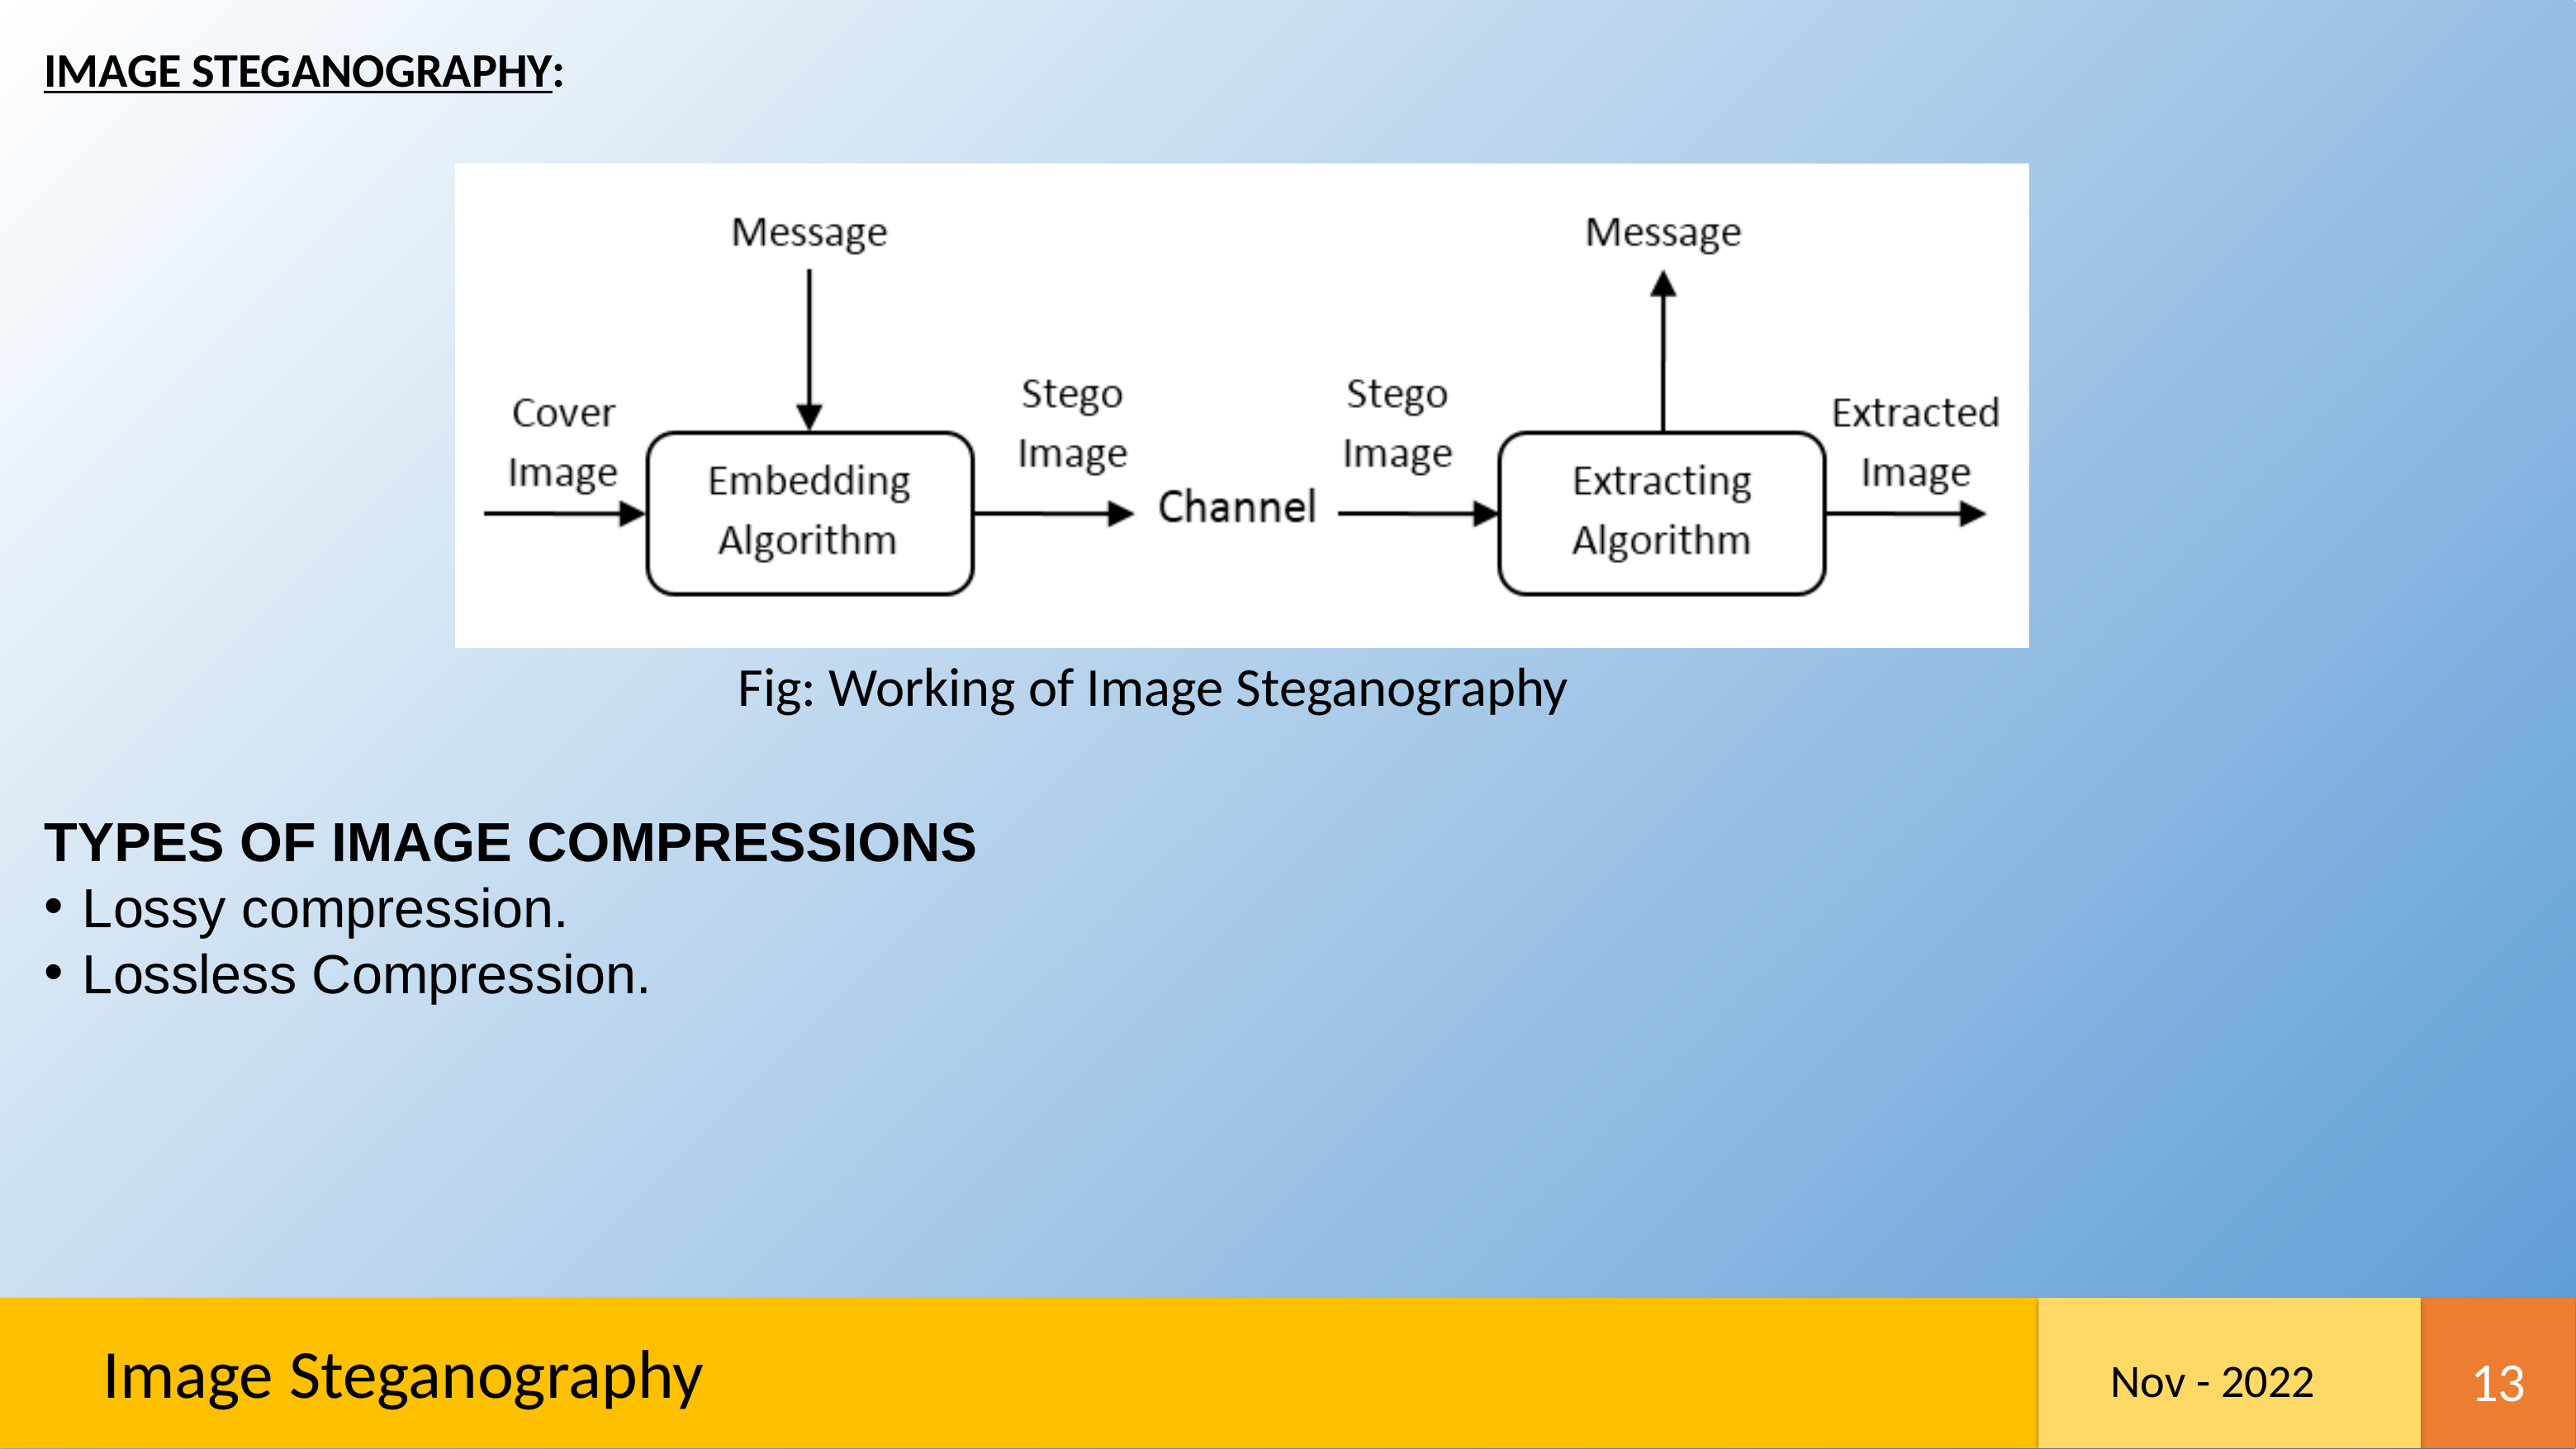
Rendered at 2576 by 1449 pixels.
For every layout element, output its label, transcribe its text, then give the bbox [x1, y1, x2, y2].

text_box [0, 1297, 2576, 1449]
text_box Fig: Working of Image Steganography [725, 658, 1758, 723]
text_box IMAGE STEGANOGRAPHY: [31, 4, 2453, 103]
picture [455, 163, 2029, 649]
text_box TYPES OF IMAGE COMPRESSIONS Lossy compression. Lossless Compression. [31, 800, 1783, 1011]
